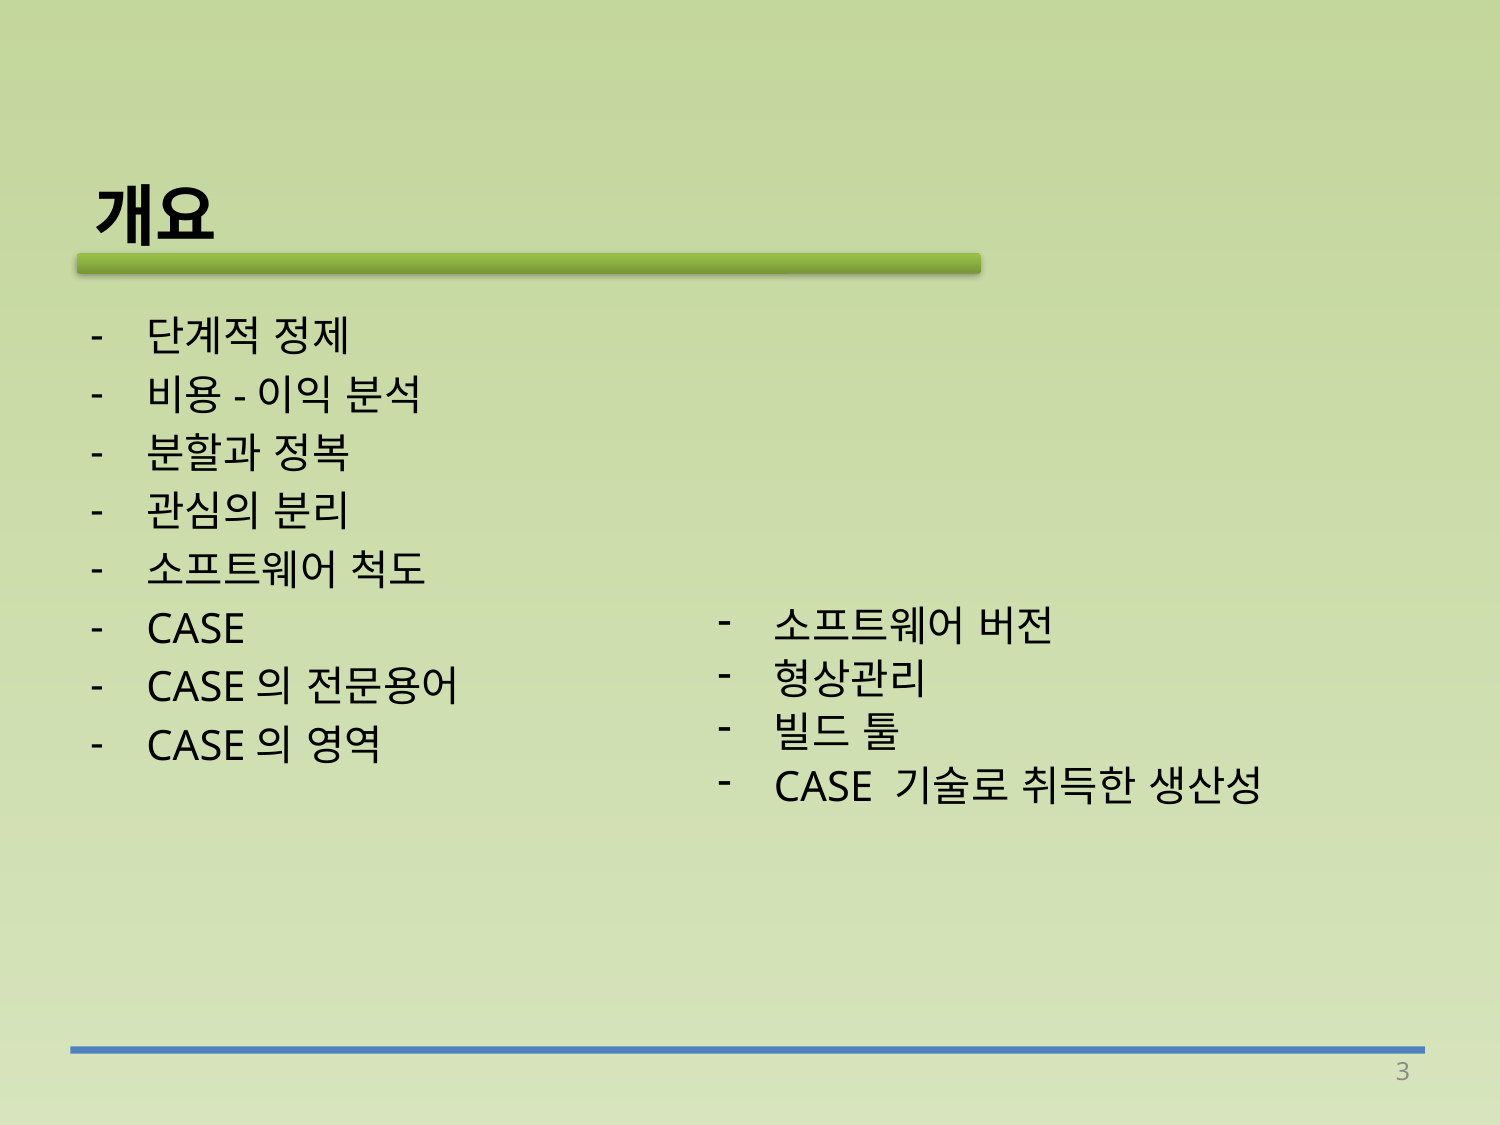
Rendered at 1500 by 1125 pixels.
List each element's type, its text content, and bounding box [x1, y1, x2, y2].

list 단계적 정제 비용-이익 분석 분할과 정복 관심의 분리 소프트웨어 척도 CASE CASE의 전문용어 CASE의 영역 [74, 302, 749, 894]
text_box [76, 253, 982, 274]
slide_number 3 [1074, 1042, 1425, 1103]
text_box 소프트웨어 버전 형상관리 빌드 툴 CASE 기술로 취득한 생산성 [702, 597, 1471, 917]
list 개요 [79, 166, 978, 226]
